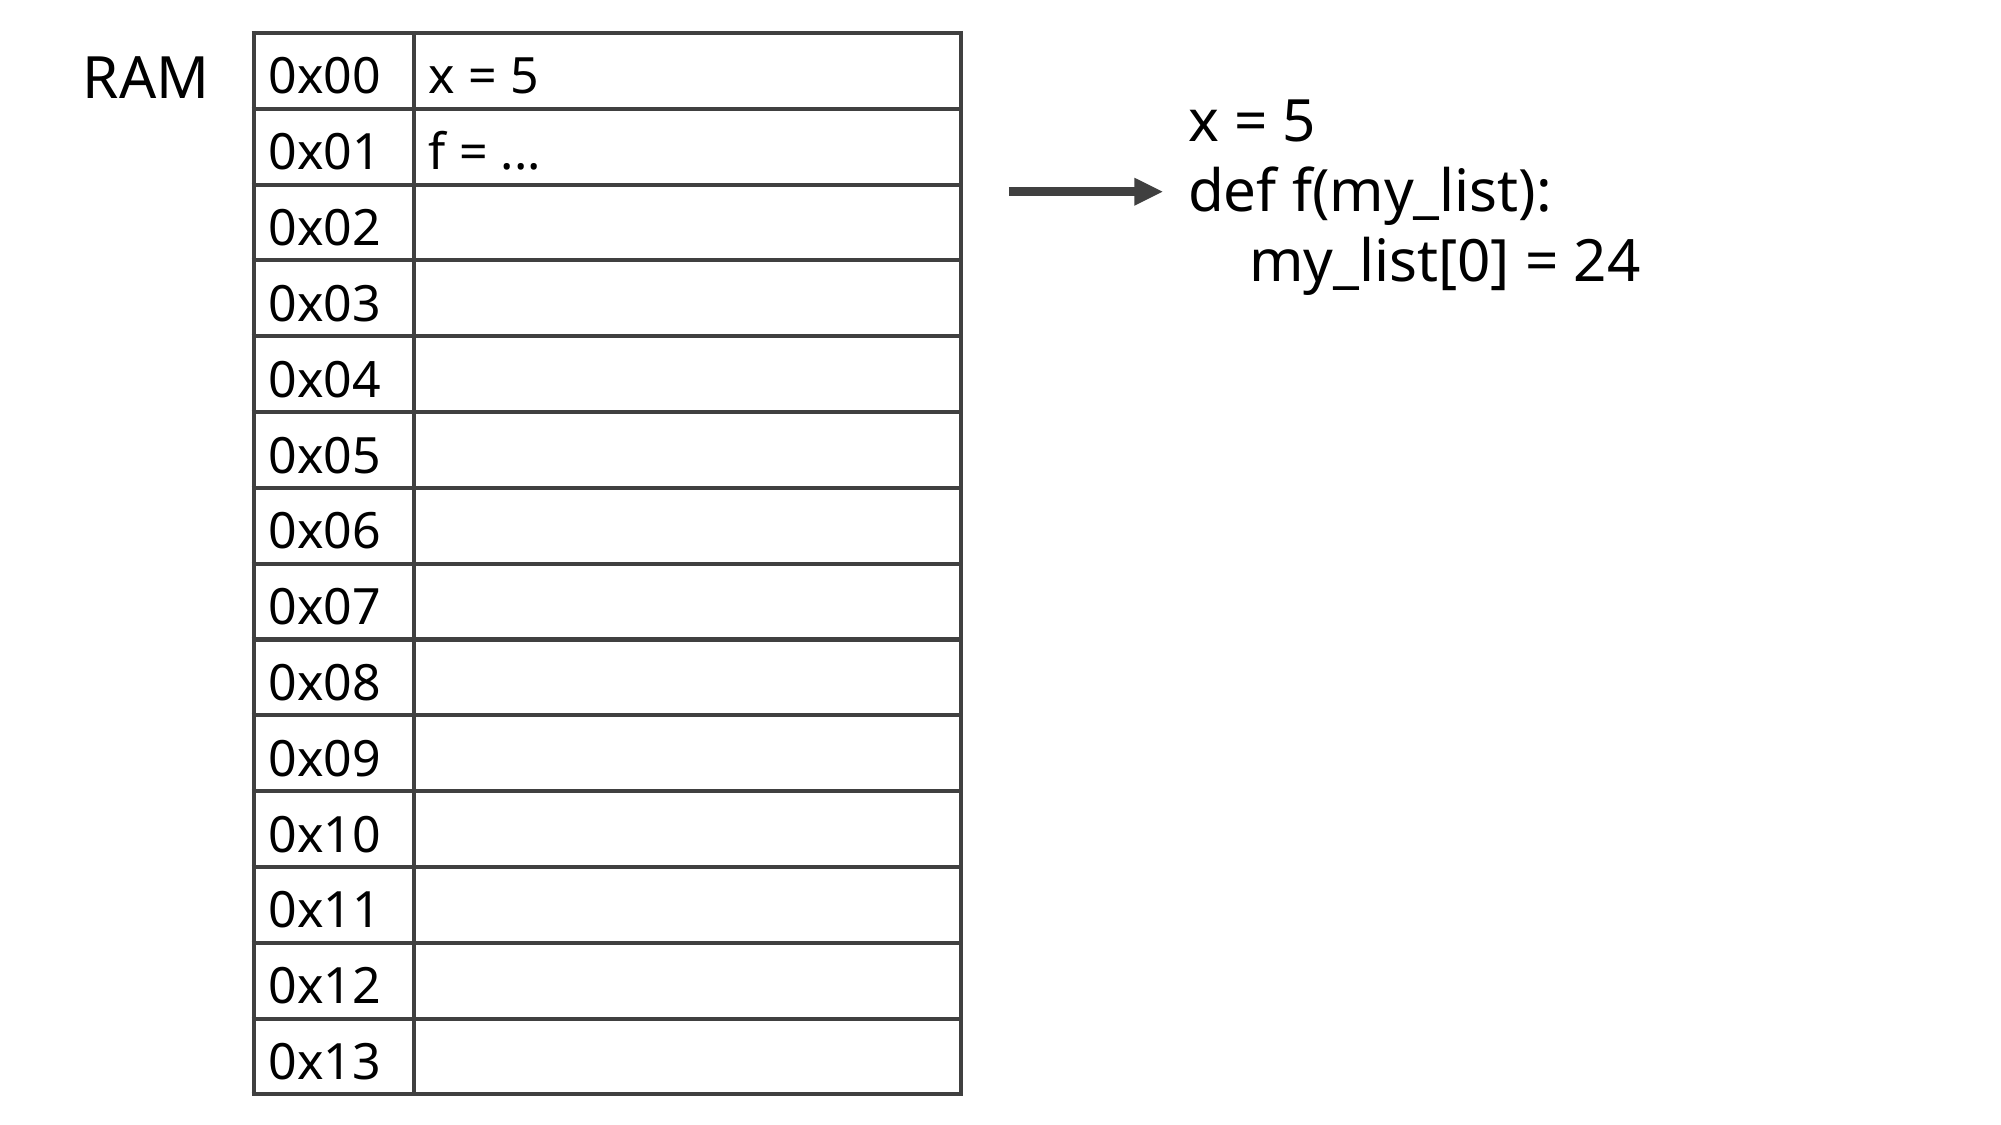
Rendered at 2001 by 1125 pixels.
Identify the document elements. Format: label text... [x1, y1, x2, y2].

table_cell 0x10 [256, 793, 412, 865]
table_header 0x00 [256, 35, 412, 107]
table_cell 0x12 [256, 945, 412, 1017]
table_cell [416, 566, 959, 637]
table_cell 0x01 [256, 111, 412, 183]
table_cell [416, 338, 959, 410]
table_cell [416, 793, 959, 865]
table_cell [416, 717, 959, 789]
text_box x = 5 def f(my_list): my_list[0] = 24 [1173, 75, 1951, 301]
table_cell [416, 642, 959, 713]
table_cell [416, 945, 959, 1017]
table_cell 0x06 [256, 490, 412, 562]
text_box RAM [49, 32, 243, 118]
table_cell [416, 262, 959, 334]
table_cell 0x03 [256, 262, 412, 334]
table_cell 0x09 [256, 717, 412, 789]
table_cell f = ... [416, 111, 959, 183]
table_cell 0x08 [256, 642, 412, 713]
table_cell [416, 1021, 959, 1092]
table_cell [416, 414, 959, 486]
table_header x = 5 [416, 35, 959, 107]
table_cell 0x11 [256, 869, 412, 941]
table_cell [416, 187, 959, 258]
table_cell 0x02 [256, 187, 412, 258]
table_cell [416, 869, 959, 941]
table_cell 0x13 [256, 1021, 412, 1092]
table_cell 0x04 [256, 338, 412, 410]
table_cell [416, 490, 959, 562]
table_cell 0x05 [256, 414, 412, 486]
table_cell 0x07 [256, 566, 412, 637]
